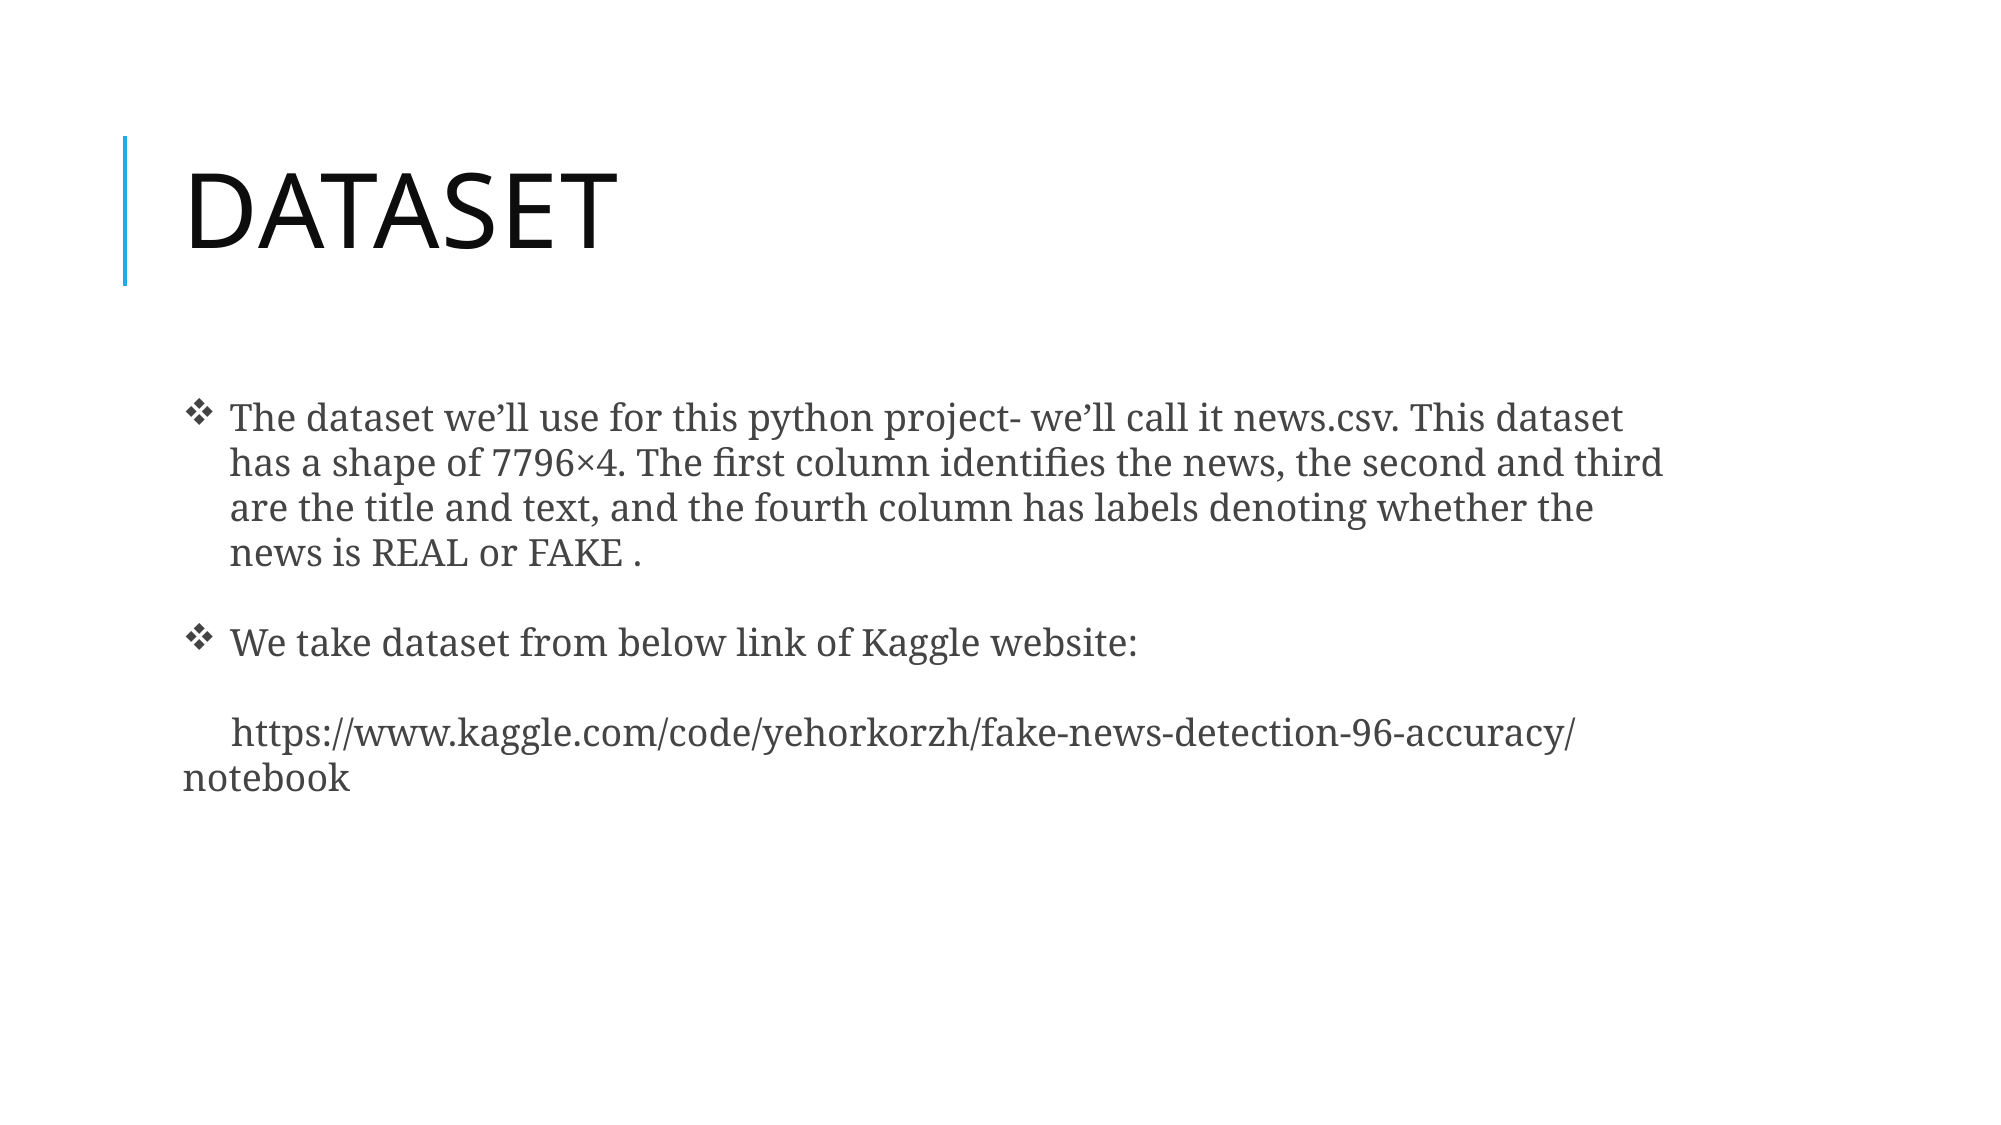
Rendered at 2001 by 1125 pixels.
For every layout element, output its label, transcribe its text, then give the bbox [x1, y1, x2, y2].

title DataSet [168, 96, 1763, 342]
text_box The dataset we’ll use for this python project- we’ll call it news.csv. This dataset has a shape of 7796×4. The first column identifies the news, the second and third are the title and text, and the fourth column has labels denoting whether the news is REAL or FAKE . We take dataset from below link of Kaggle website: https://www.kaggle.com/code/yehorkorzh/fake-news-detection-96-accuracy/notebook [167, 341, 1687, 852]
